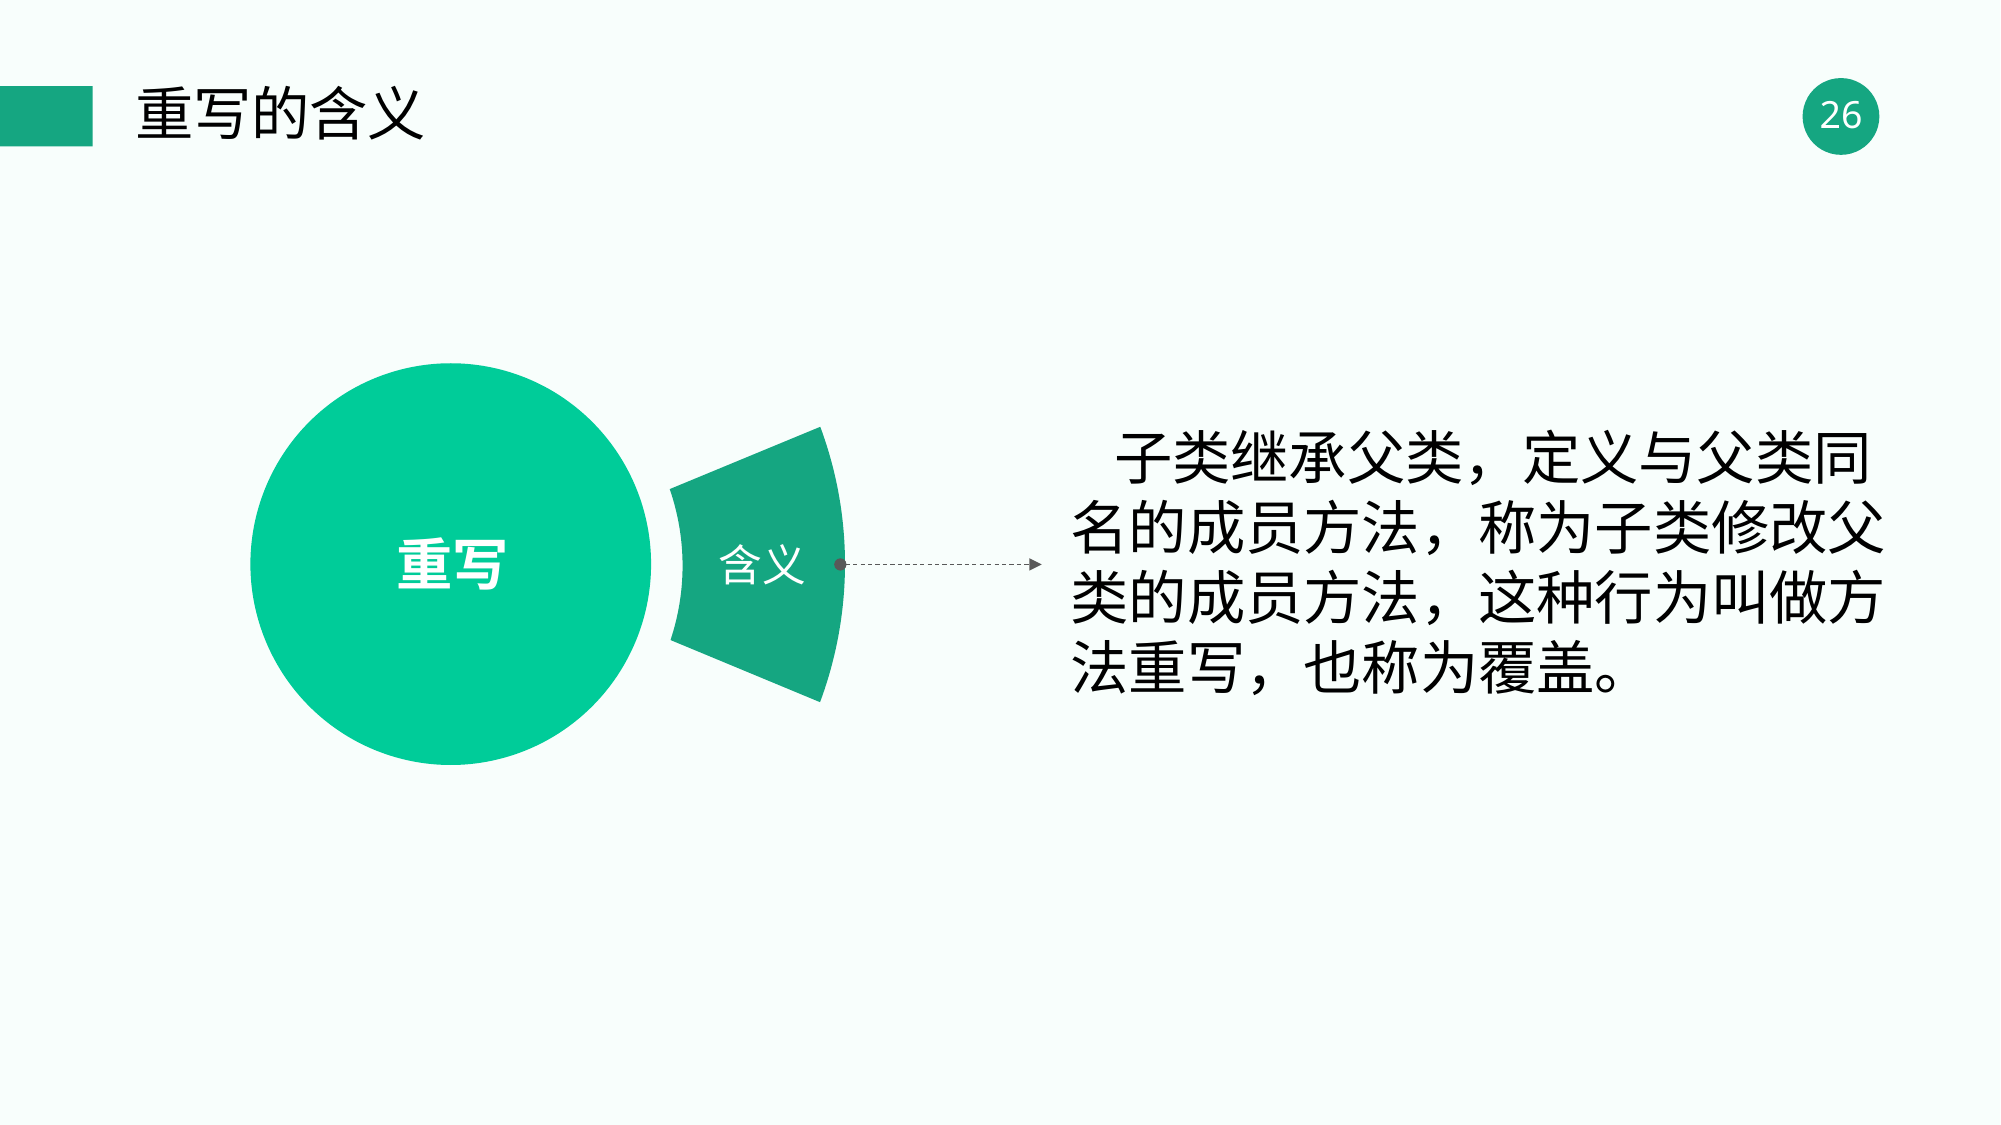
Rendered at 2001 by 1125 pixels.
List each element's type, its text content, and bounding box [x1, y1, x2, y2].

text_box 子类继承父类，定义与父类同名的成员方法，称为子类修改父类的成员方法，这种行为叫做方法重写，也称为覆盖。 [1055, 413, 1936, 709]
text_box [250, 363, 652, 766]
list 重写的含义 [120, 77, 1237, 155]
text_box 重写 [376, 518, 530, 607]
text_box 含义 [698, 537, 827, 591]
text_box [669, 426, 845, 703]
